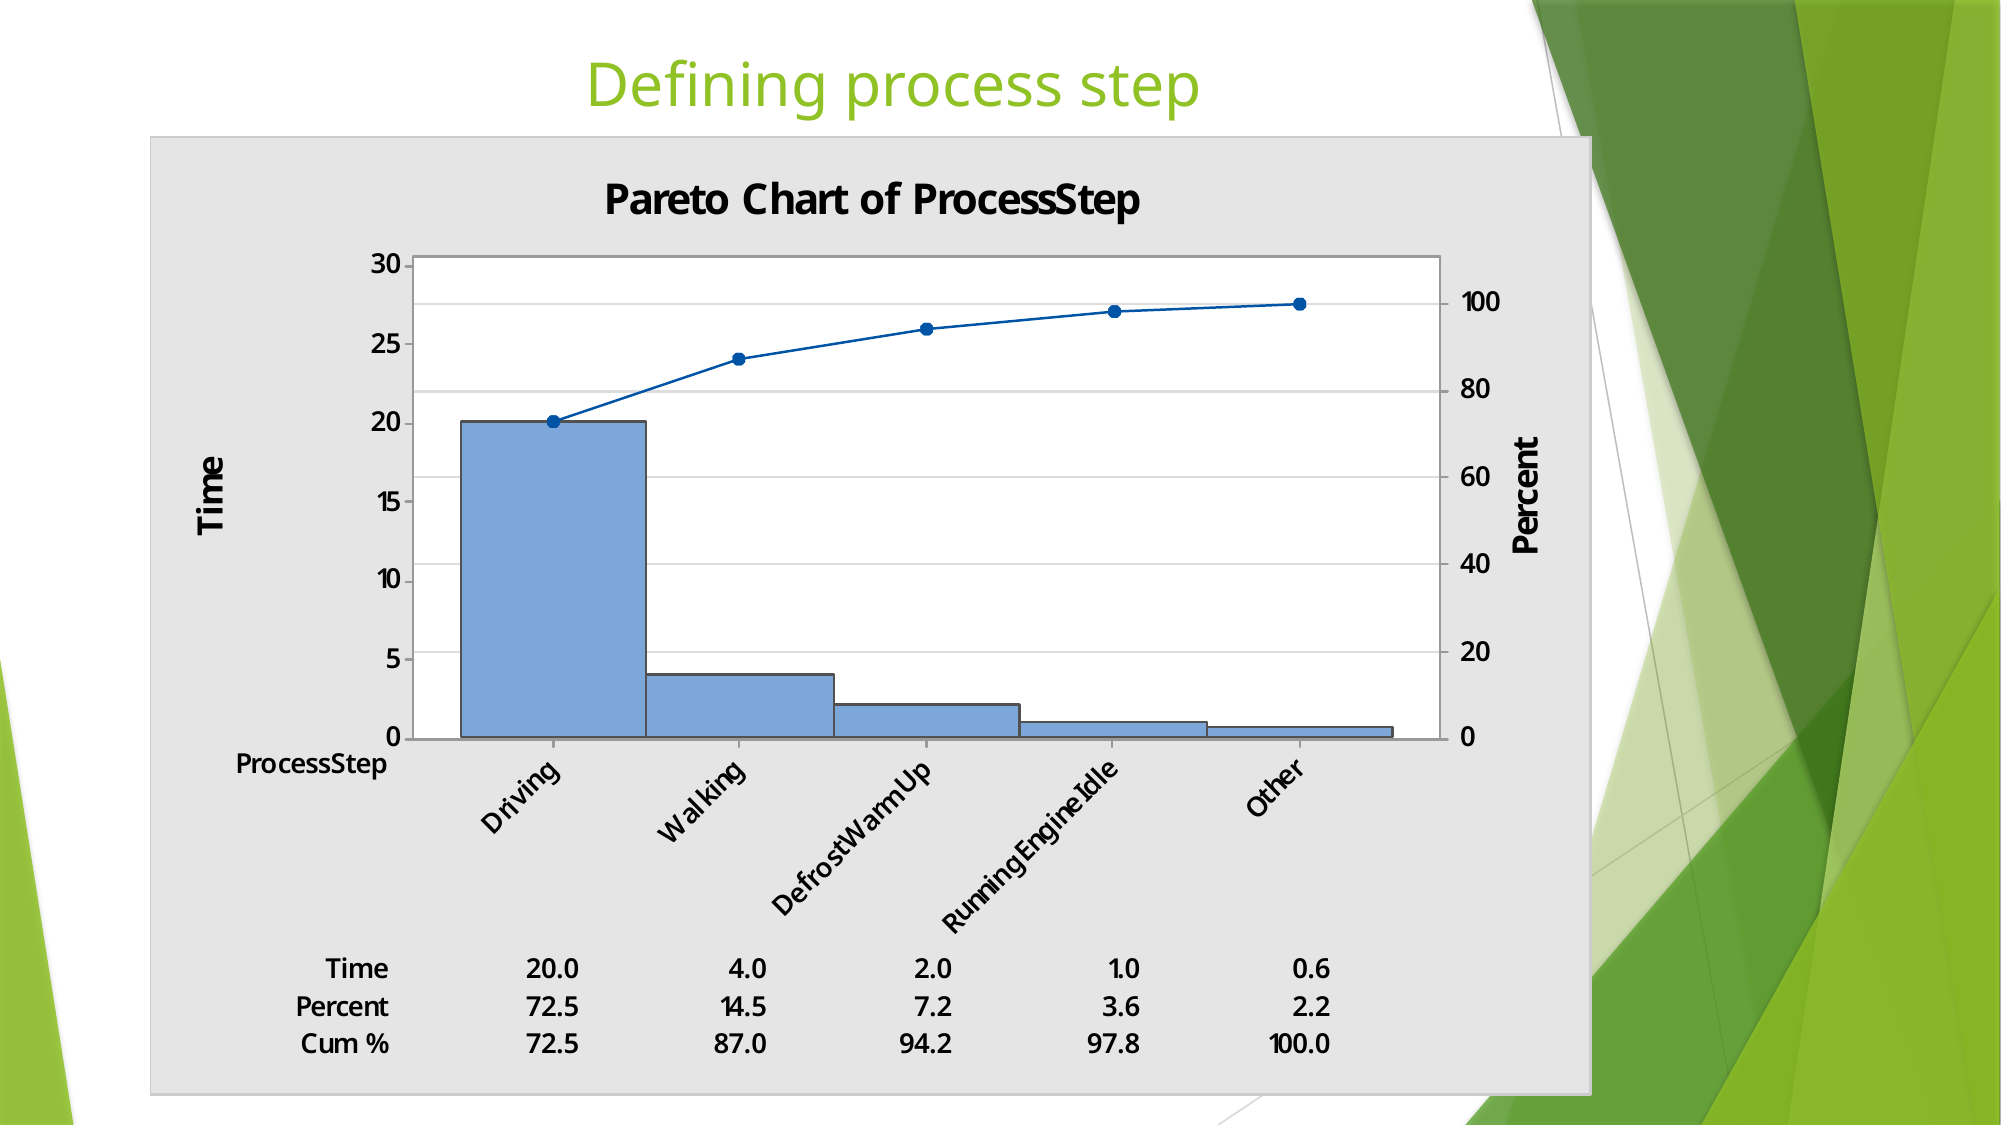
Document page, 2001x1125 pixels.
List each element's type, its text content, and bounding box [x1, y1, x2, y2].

title Defining process step [106, 37, 1682, 126]
picture [149, 135, 1594, 1098]
